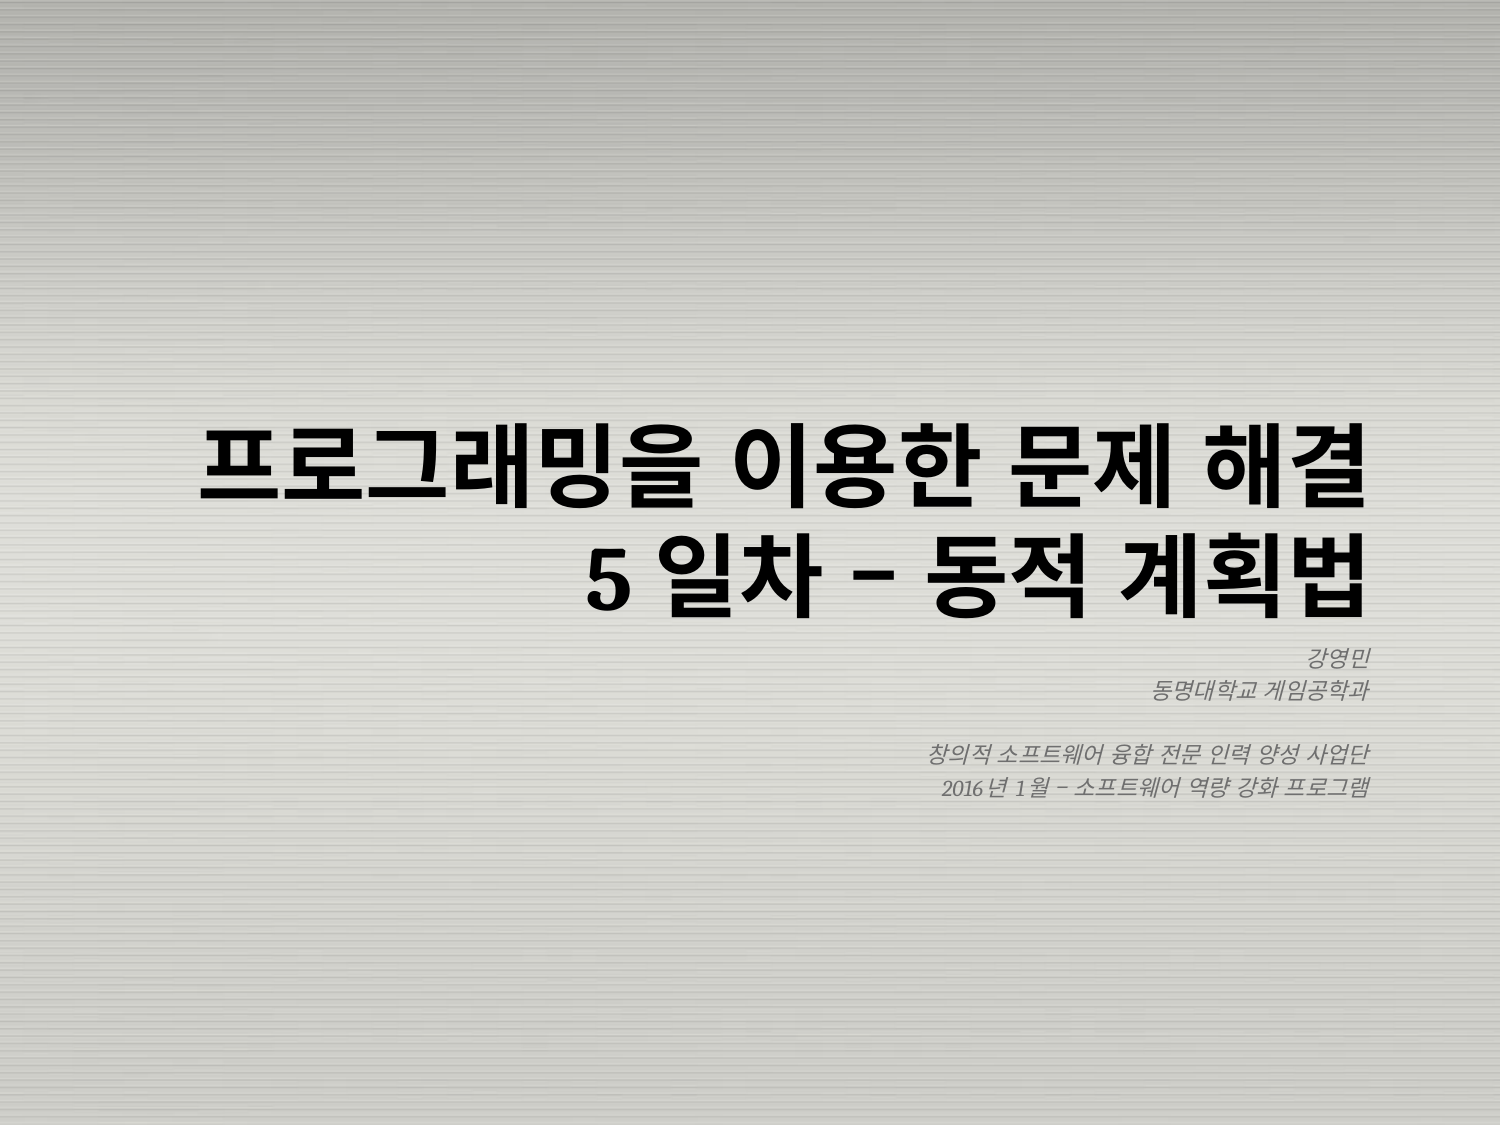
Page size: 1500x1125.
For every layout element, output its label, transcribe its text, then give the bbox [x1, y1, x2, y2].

title 프로그래밍을 이용한 문제 해결 5일차 – 동적 계획법 [112, 395, 1388, 637]
subtitle 강영민 동명대학교 게임공학과 창의적 소프트웨어 융합 전문 인력 양성 사업단 2016년 1월 – 소프트웨어 역량 강화 프로그램 [495, 637, 1385, 809]
